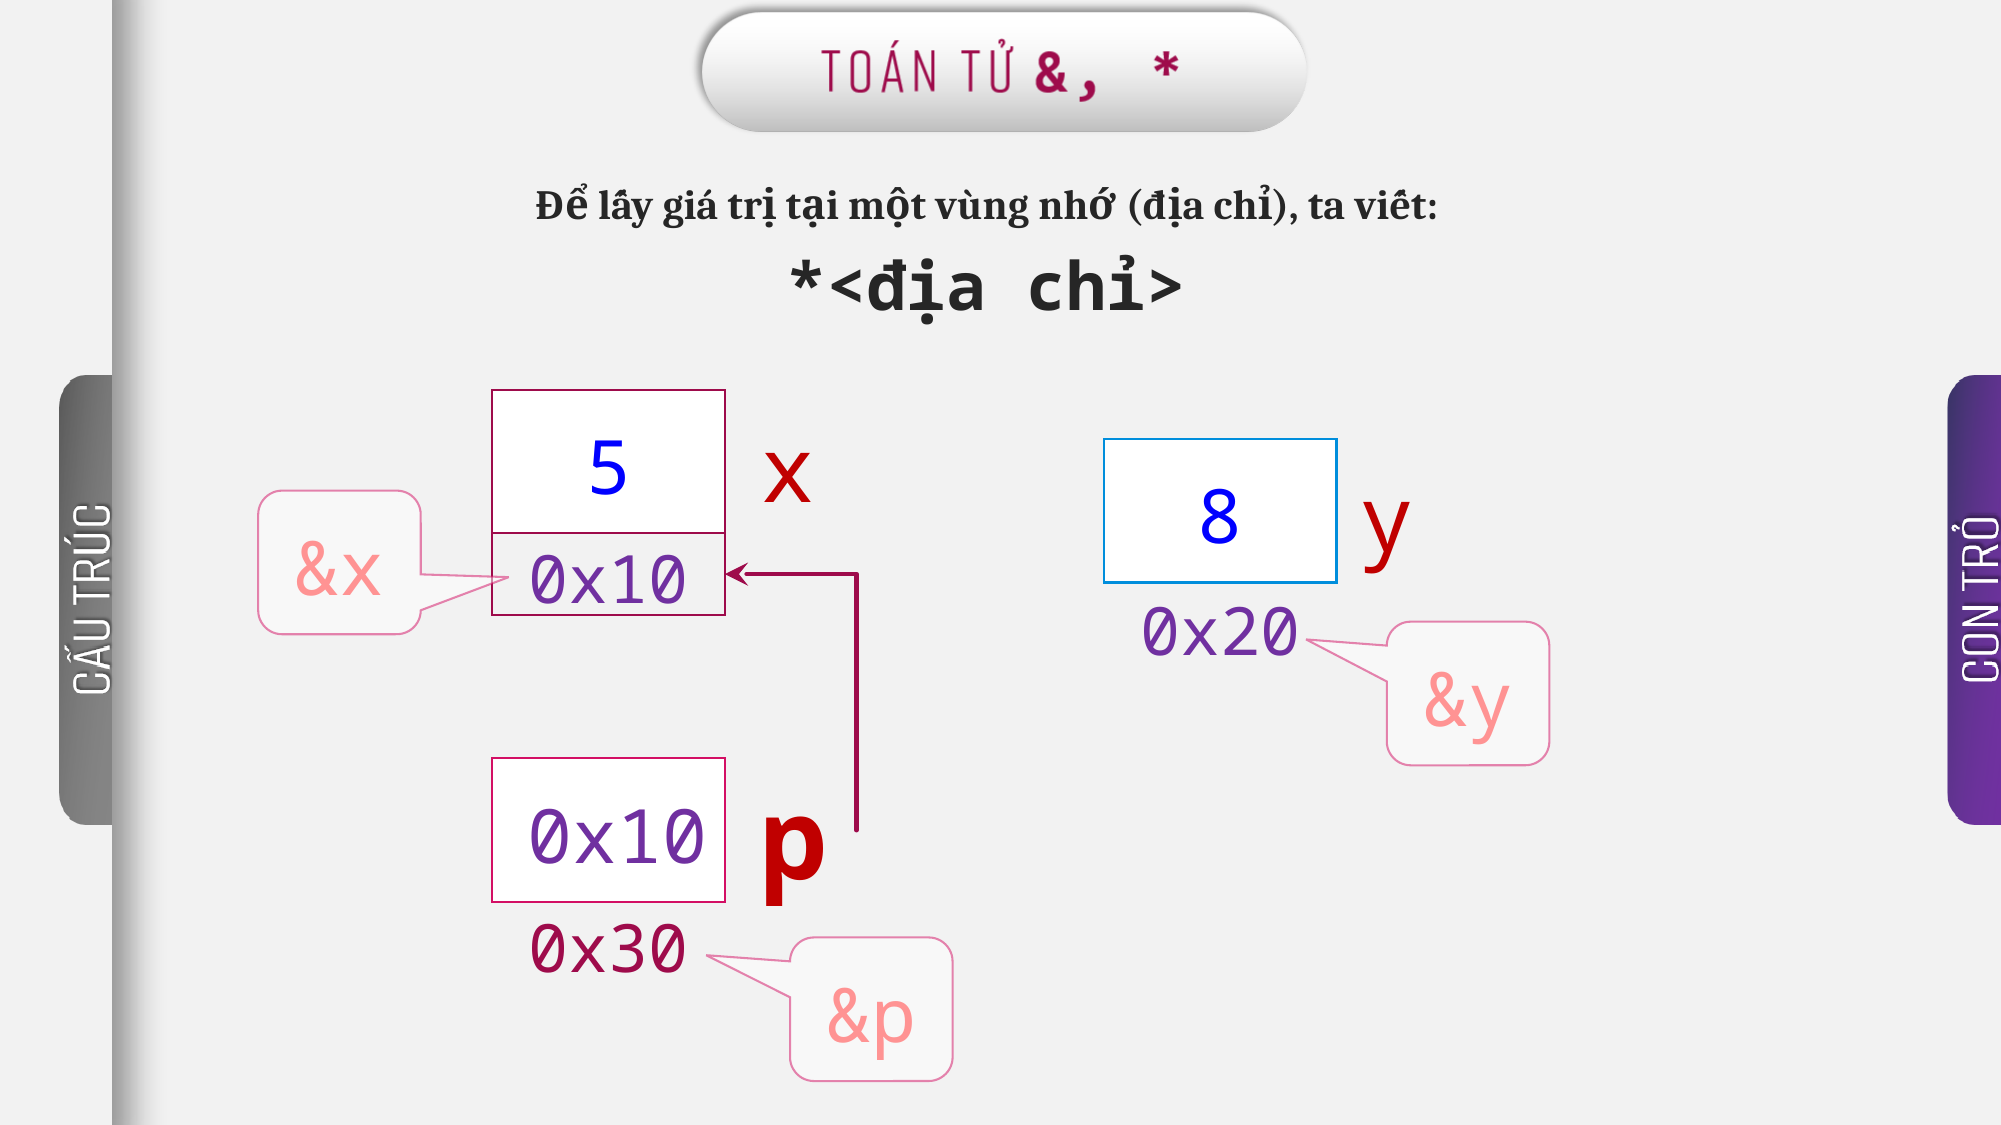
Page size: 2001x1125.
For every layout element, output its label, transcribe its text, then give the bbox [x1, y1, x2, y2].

picture [0, 0, 171, 1125]
text_box &x [257, 489, 510, 636]
text_box &p [761, 936, 954, 1083]
text_box 0x10 [491, 532, 726, 616]
picture [689, 0, 1311, 147]
text_box 8 [1103, 438, 1338, 584]
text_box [492, 758, 857, 984]
text_box 0x20 [1103, 585, 1338, 668]
text_box y [1343, 438, 1456, 584]
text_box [724, 574, 857, 831]
picture [1600, 0, 2001, 1125]
text_box 5 [491, 389, 726, 532]
text_box Để lấy giá trị tại một vùng nhớ (địa chỉ), ta viết: *<địa chỉ> [320, 170, 1653, 332]
text_box x [745, 389, 858, 534]
text_box &y [1305, 620, 1551, 767]
